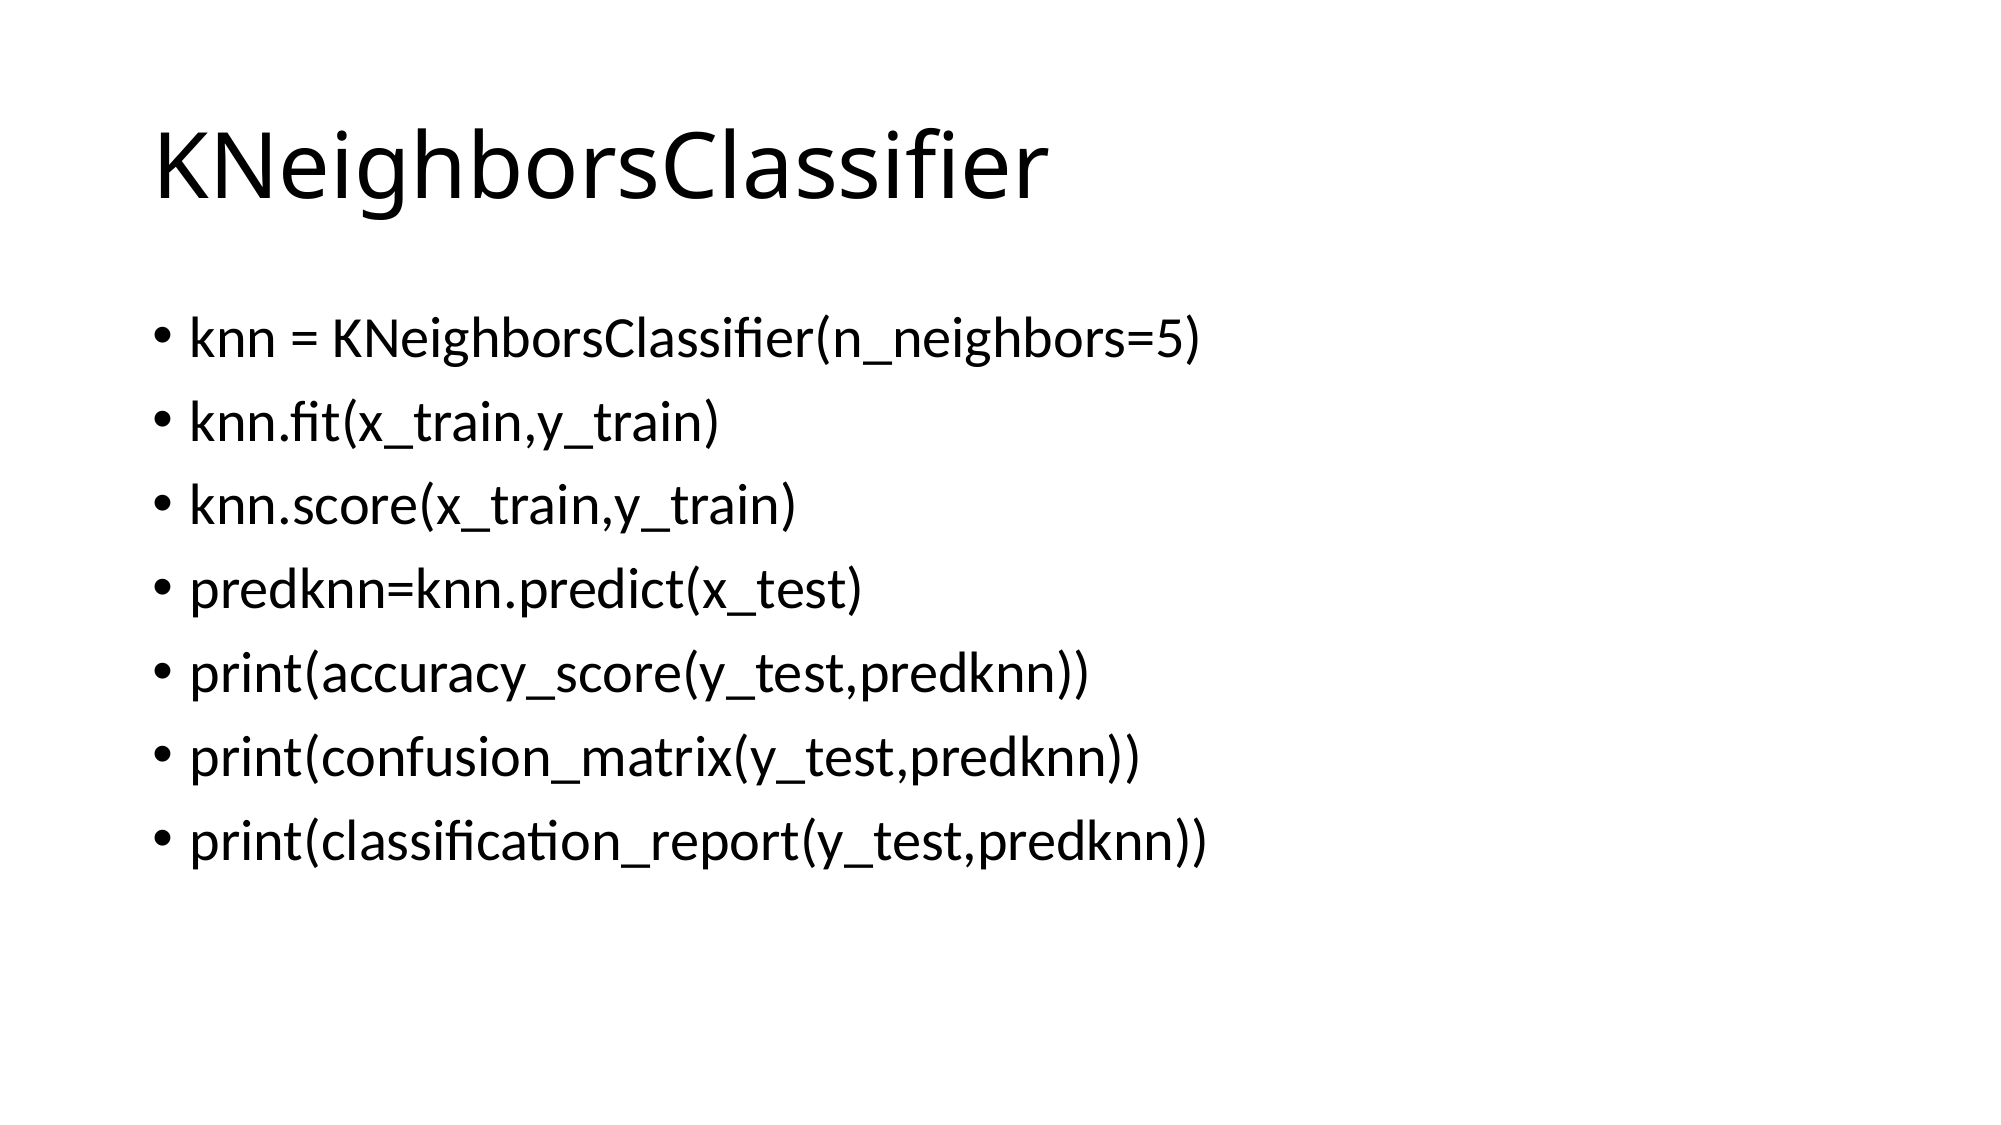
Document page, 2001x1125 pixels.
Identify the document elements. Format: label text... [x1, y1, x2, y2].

list knn = KNeighborsClassifier(n_neighbors=5) knn.fit(x_train,y_train) knn.score(x_train,y_train) predknn=knn.predict(x_test) print(accuracy_score(y_test,predknn)) print(confusion_matrix(y_test,predknn)) print(classification_report(y_test,predknn)) [137, 299, 1863, 1014]
title KNeighborsClassifier [137, 59, 1863, 278]
